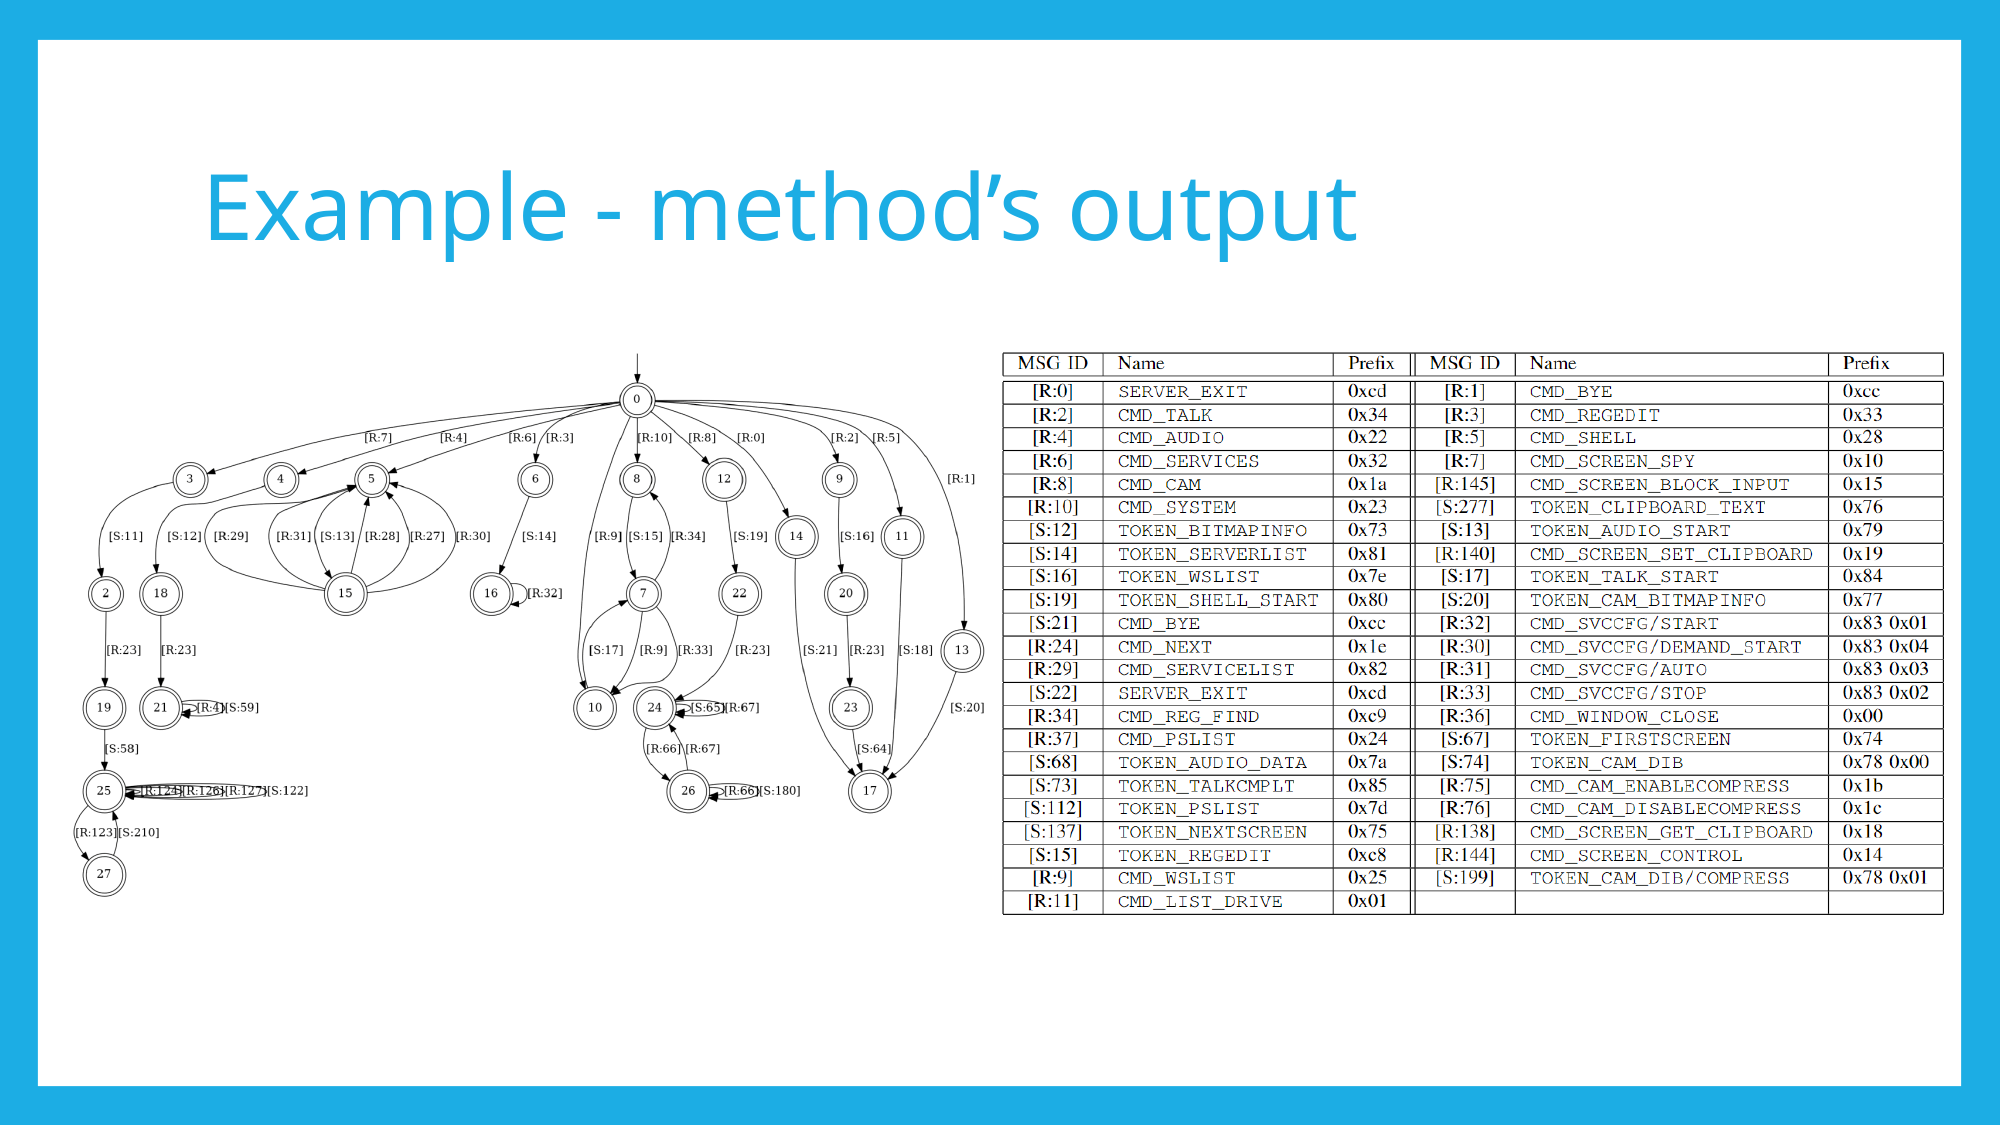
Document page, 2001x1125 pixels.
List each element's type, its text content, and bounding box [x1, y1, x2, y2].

picture [72, 349, 987, 899]
picture [999, 349, 1948, 917]
title Example - method’s output [187, 99, 1808, 323]
